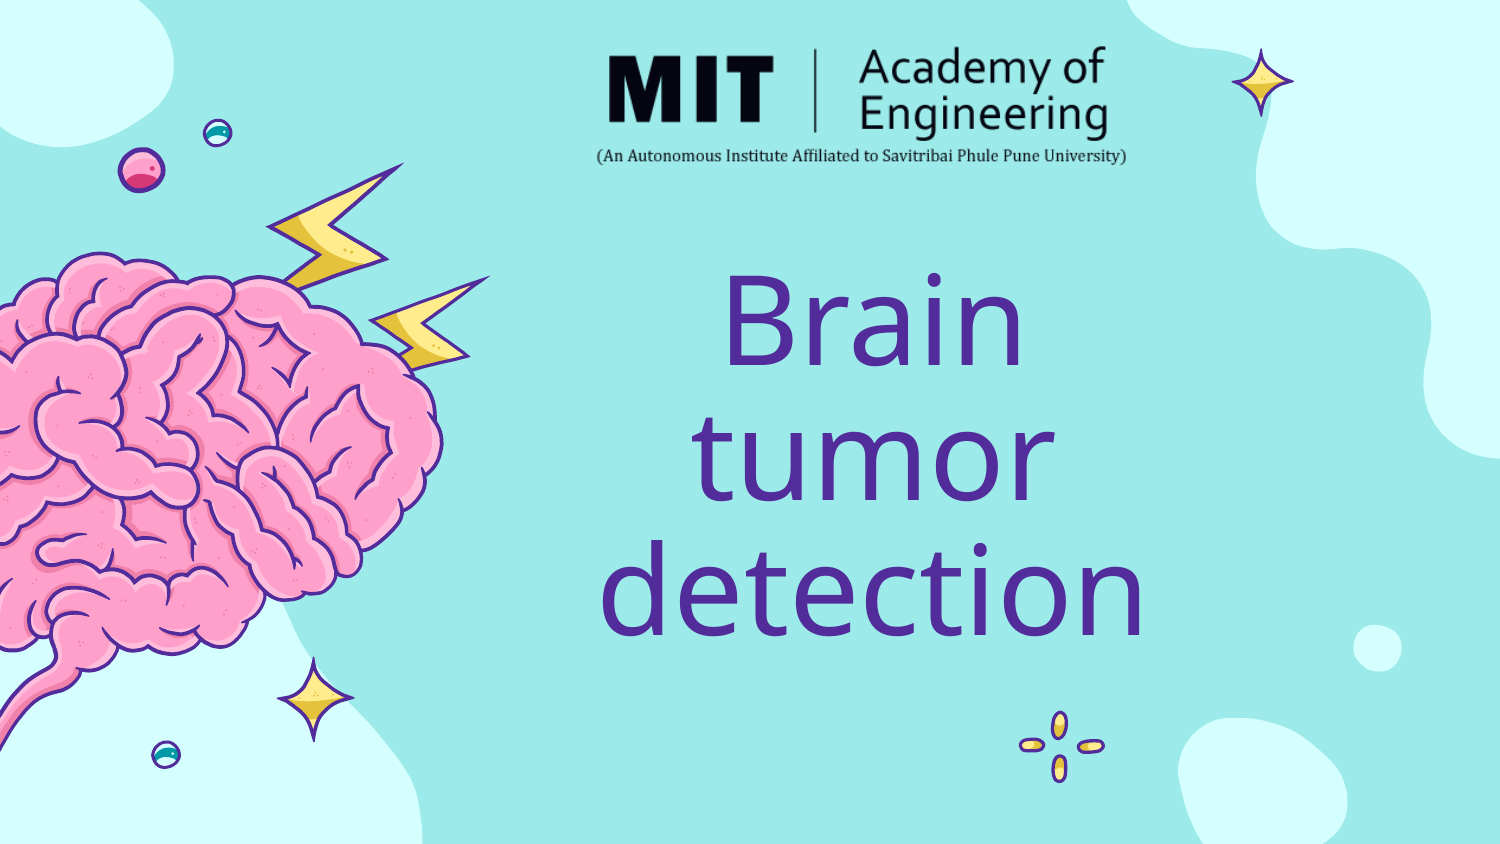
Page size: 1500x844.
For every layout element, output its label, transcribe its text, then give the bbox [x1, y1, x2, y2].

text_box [1231, 48, 1294, 117]
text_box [447, 255, 476, 412]
picture [594, 39, 1129, 171]
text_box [202, 118, 233, 148]
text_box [264, 145, 394, 250]
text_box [277, 657, 355, 742]
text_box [150, 740, 182, 770]
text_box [1018, 710, 1106, 784]
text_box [0, 252, 444, 802]
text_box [117, 147, 166, 194]
title Brain tumor detection [557, 238, 1190, 682]
